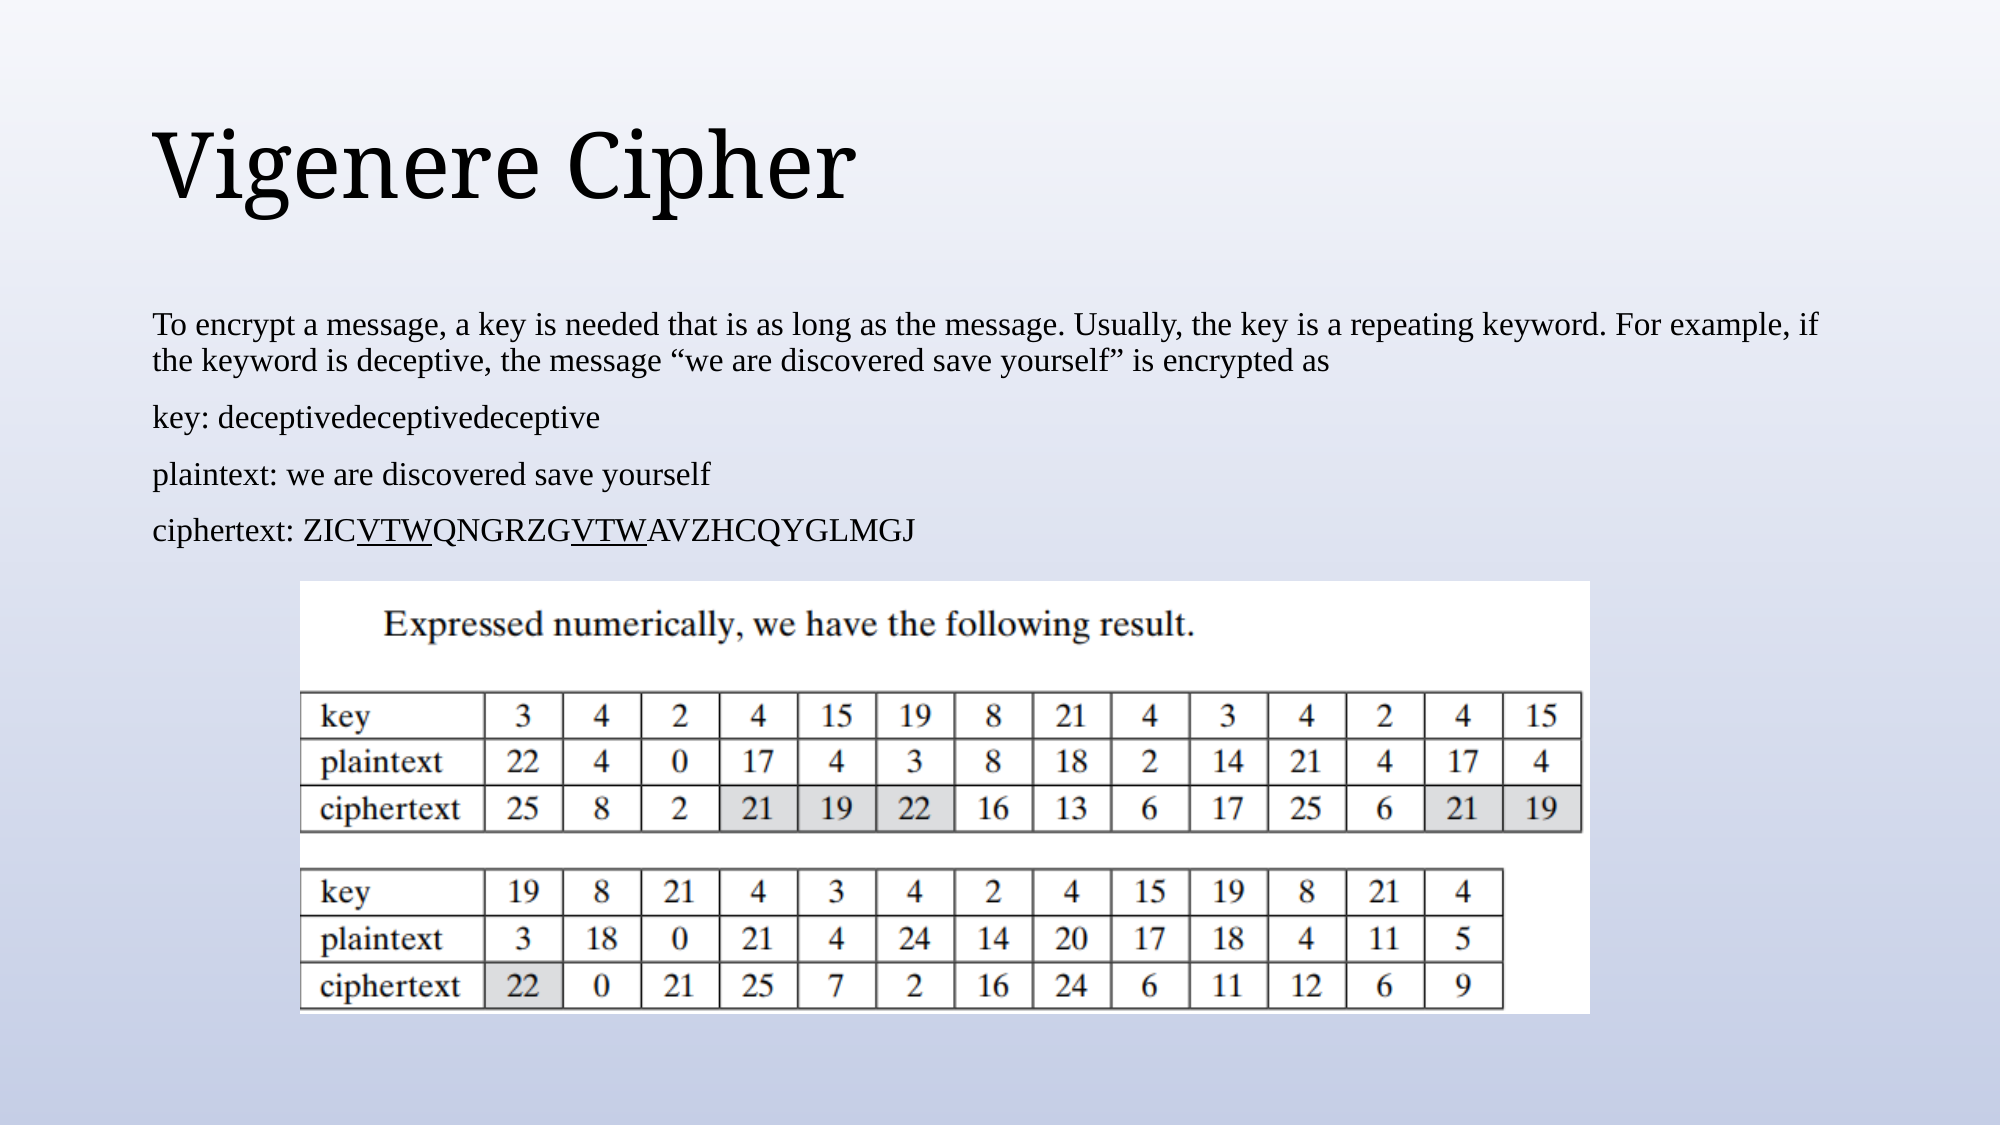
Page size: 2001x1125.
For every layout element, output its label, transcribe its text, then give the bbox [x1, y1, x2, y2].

list To encrypt a message, a key is needed that is as long as the message. Usually, the key is a repeating keyword. For example, if the keyword is deceptive, the message “we are discovered save yourself” is encrypted as key: deceptivedeceptivedeceptive plaintext: we are discovered save yourself ciphertext: ZICVTWQNGRZGVTWAVZHCQYGLMGJ [137, 299, 1863, 1014]
title Vigenere Cipher [137, 59, 1863, 278]
picture [300, 581, 1590, 1014]
